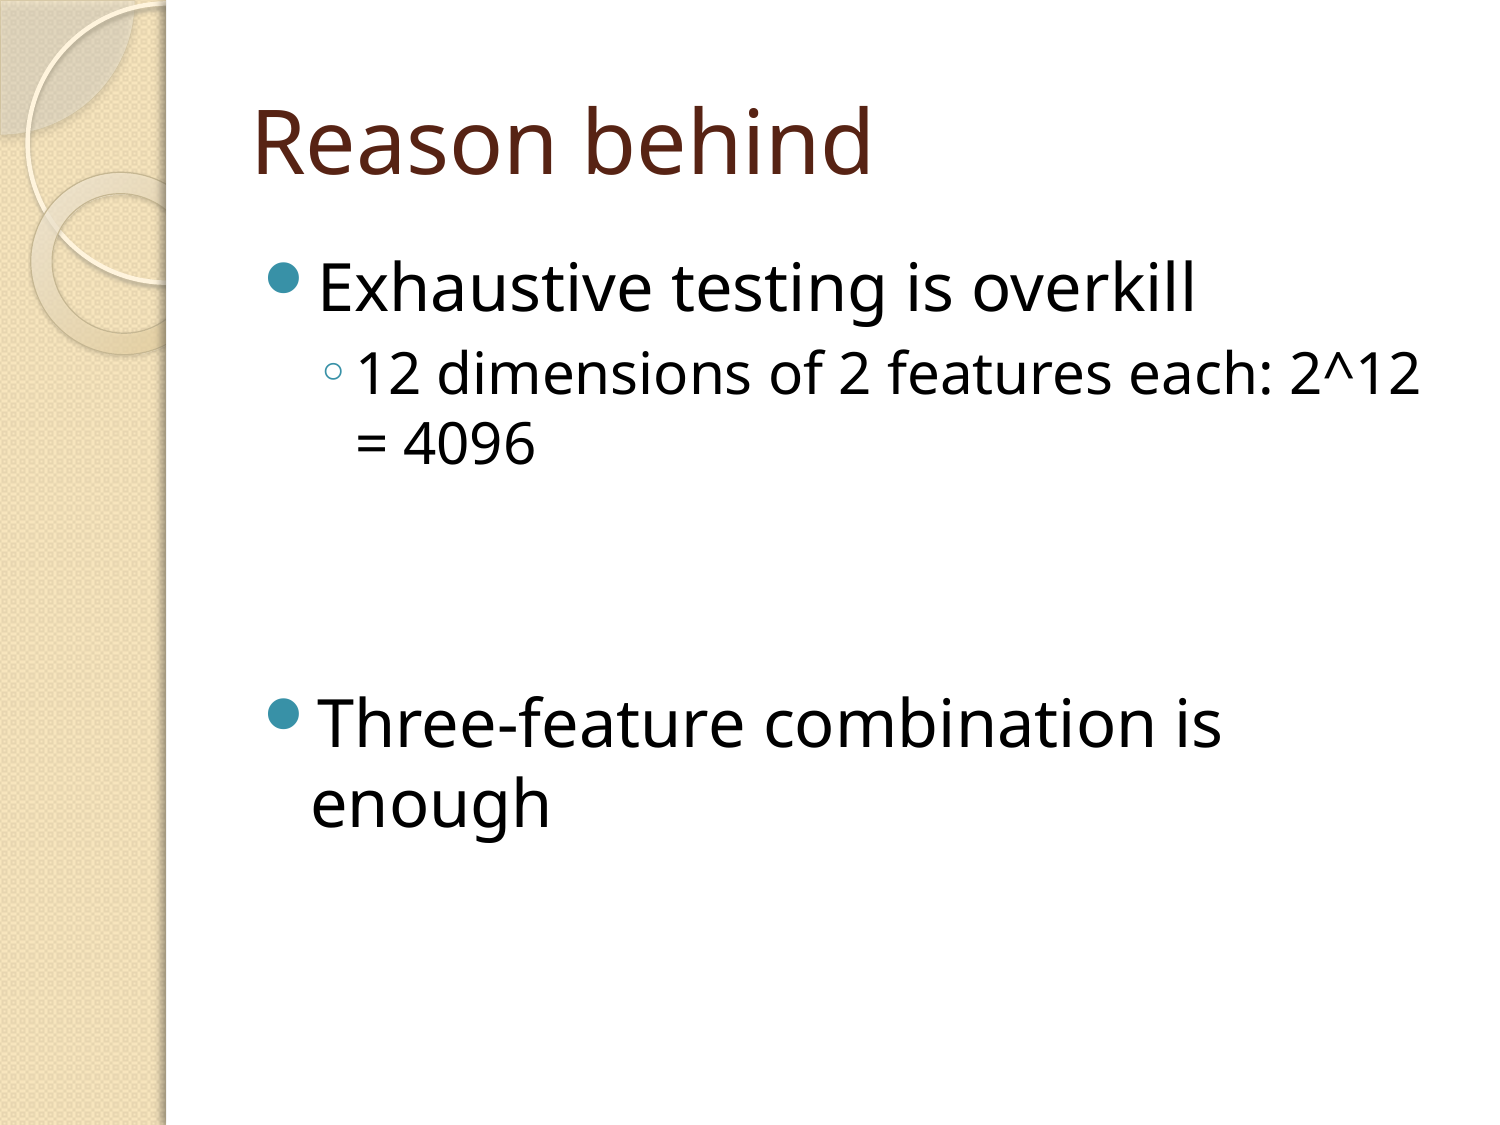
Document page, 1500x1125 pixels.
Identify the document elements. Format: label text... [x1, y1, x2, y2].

title Reason behind [235, 45, 1466, 233]
list Exhaustive testing is overkill 12 dimensions of 2 features each: 2^12 = 4096 Three-feature combination is enough [235, 237, 1466, 1025]
